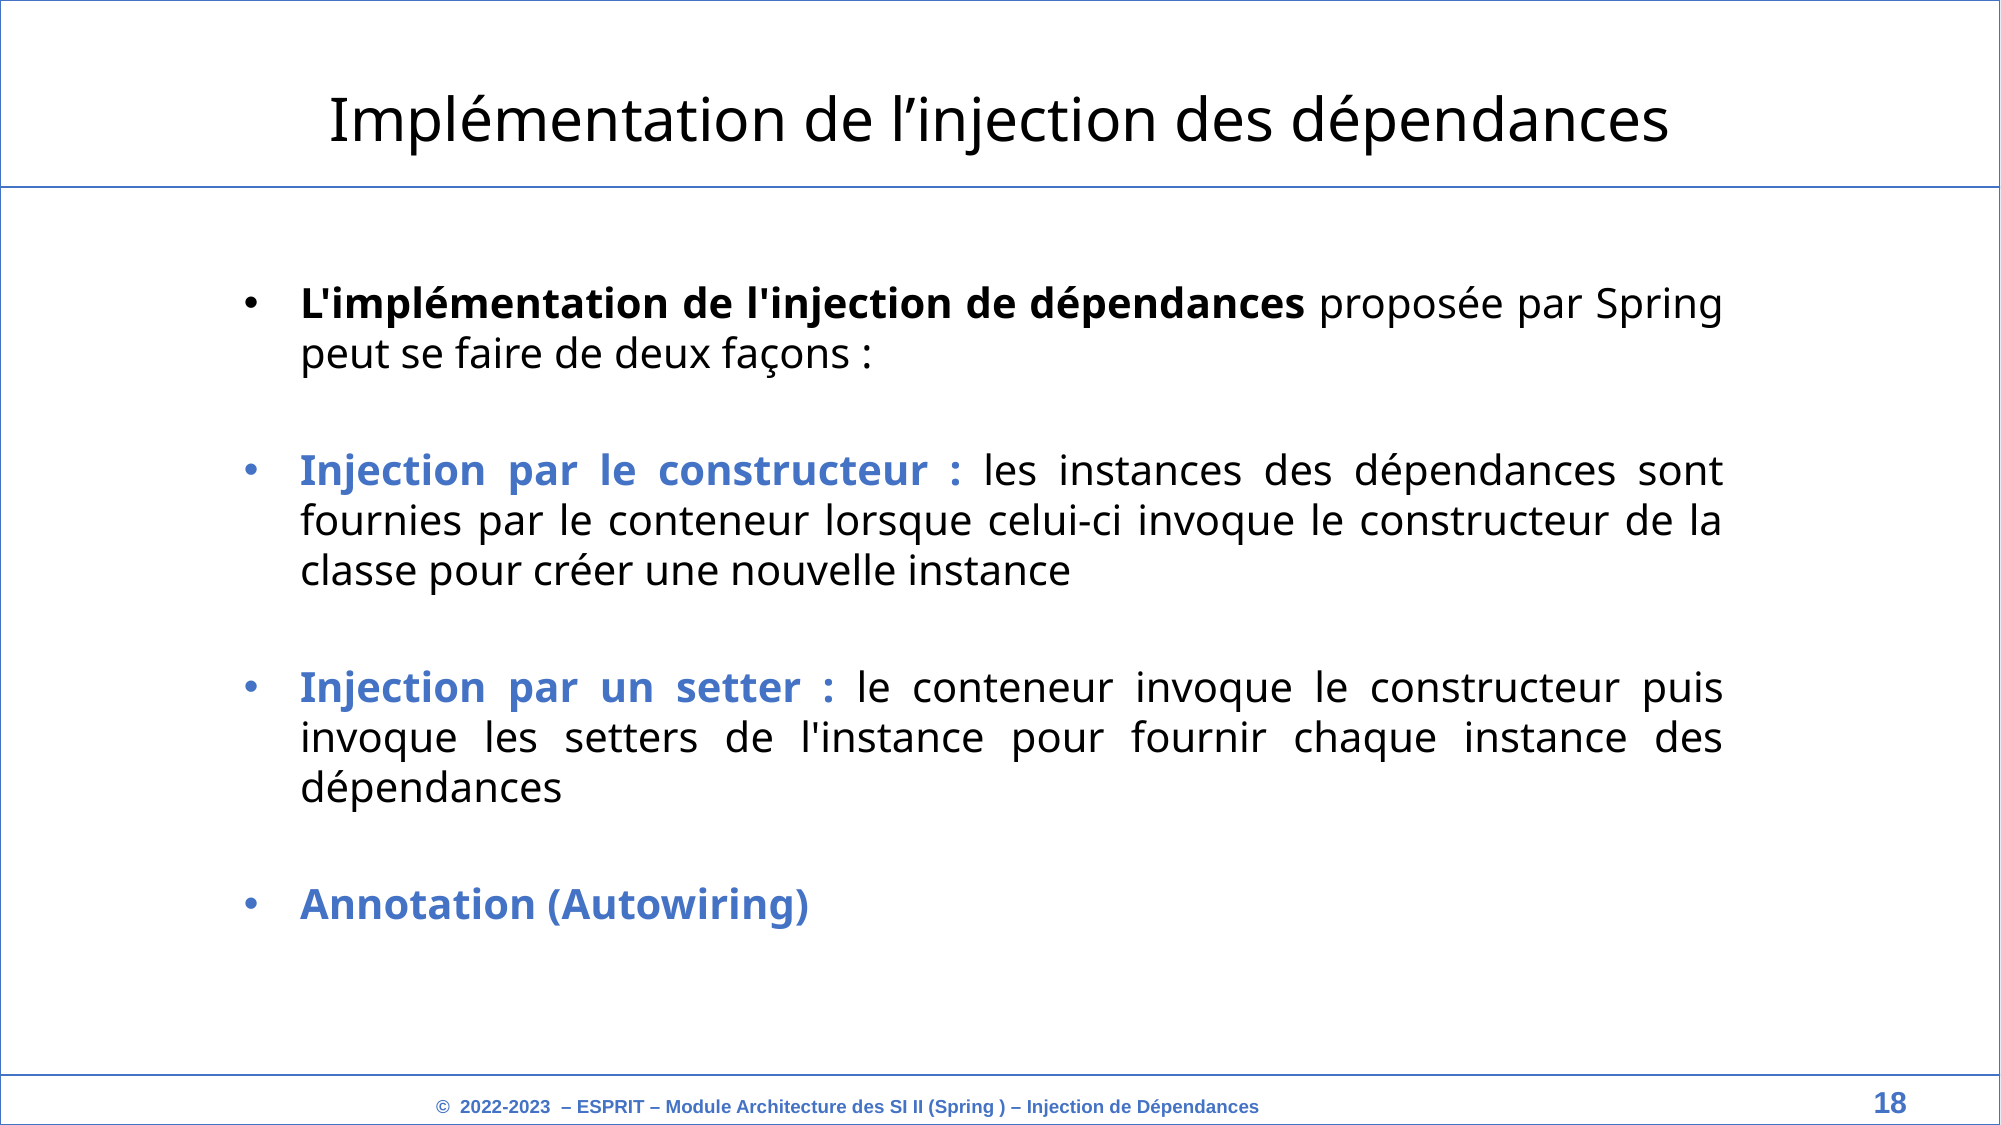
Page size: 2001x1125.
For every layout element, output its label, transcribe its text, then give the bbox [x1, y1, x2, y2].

text_box Implémentation de l’injection des dépendances [204, 6, 1796, 152]
slide_number ‹#› [1683, 778, 1907, 1125]
text_box L'implémentation de l'injection de dépendances proposée par Spring peut se faire de deux façons : Injection par le constructeur : les instances des dépendances sont fournies par le conteneur lorsque celui-ci invoque le constructeur de la classe pour créer une nouvelle instance Injection par un setter : le conteneur invoque le constructeur puis invoque les setters de l'instance pour fournir chaque instance des dépendances Annotation (Autowiring) [228, 240, 1740, 1125]
